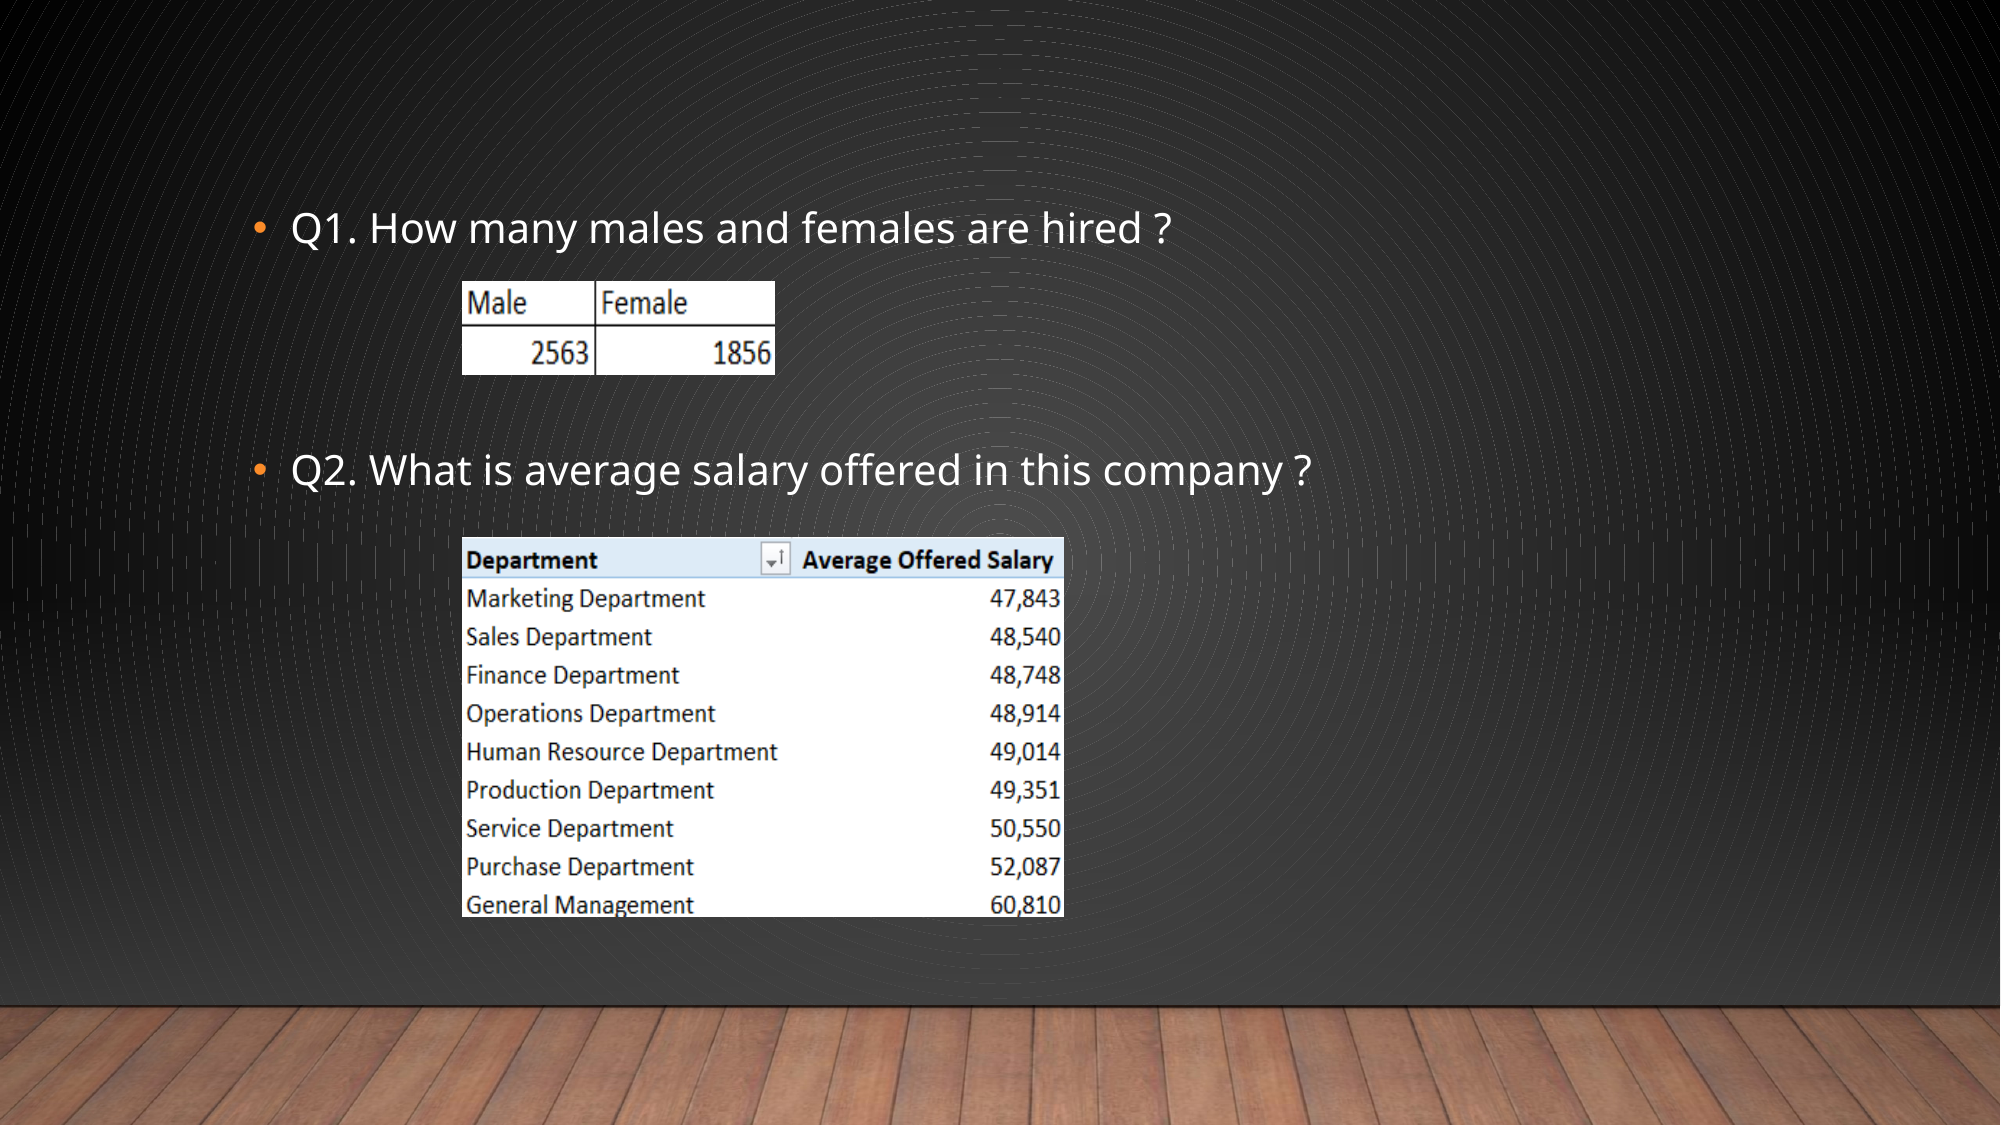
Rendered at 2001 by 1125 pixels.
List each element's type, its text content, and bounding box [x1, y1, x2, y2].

list Q1. How many males and females are hired ? Q2. What is average salary offered in this company ? [237, 184, 1763, 751]
picture [0, 1005, 2000, 1125]
picture [461, 280, 775, 375]
picture [461, 537, 1064, 917]
